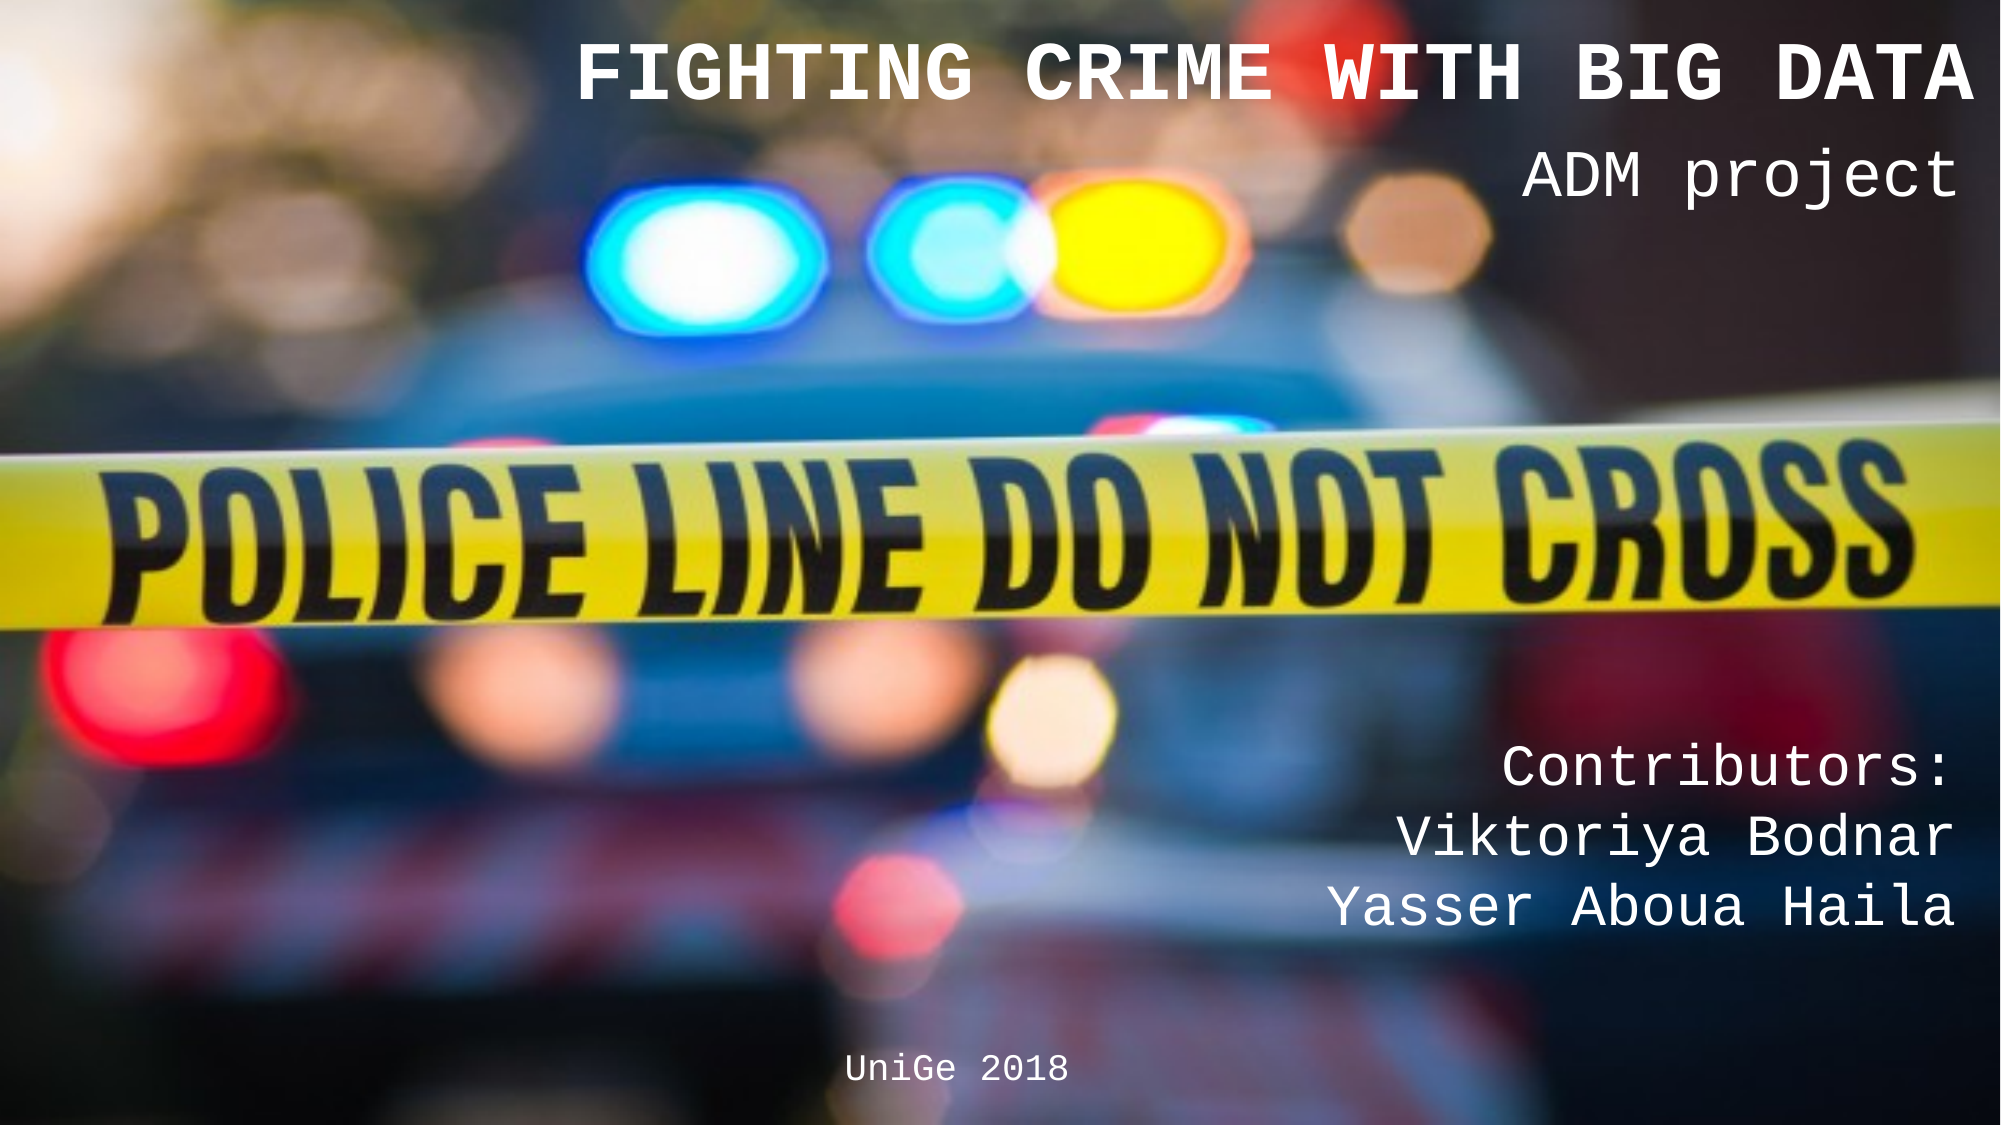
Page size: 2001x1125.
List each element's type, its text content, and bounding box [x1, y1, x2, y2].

text_box ADM project [1507, 122, 2000, 218]
picture [0, 0, 2001, 1125]
text_box Contributors: Viktoriya Bodnar Yasser Aboua Haila [1311, 719, 1972, 945]
text_box UniGe 2018 [829, 1035, 1085, 1096]
text_box FIGHTING CRIME WITH BIG DATA [559, 9, 1990, 125]
